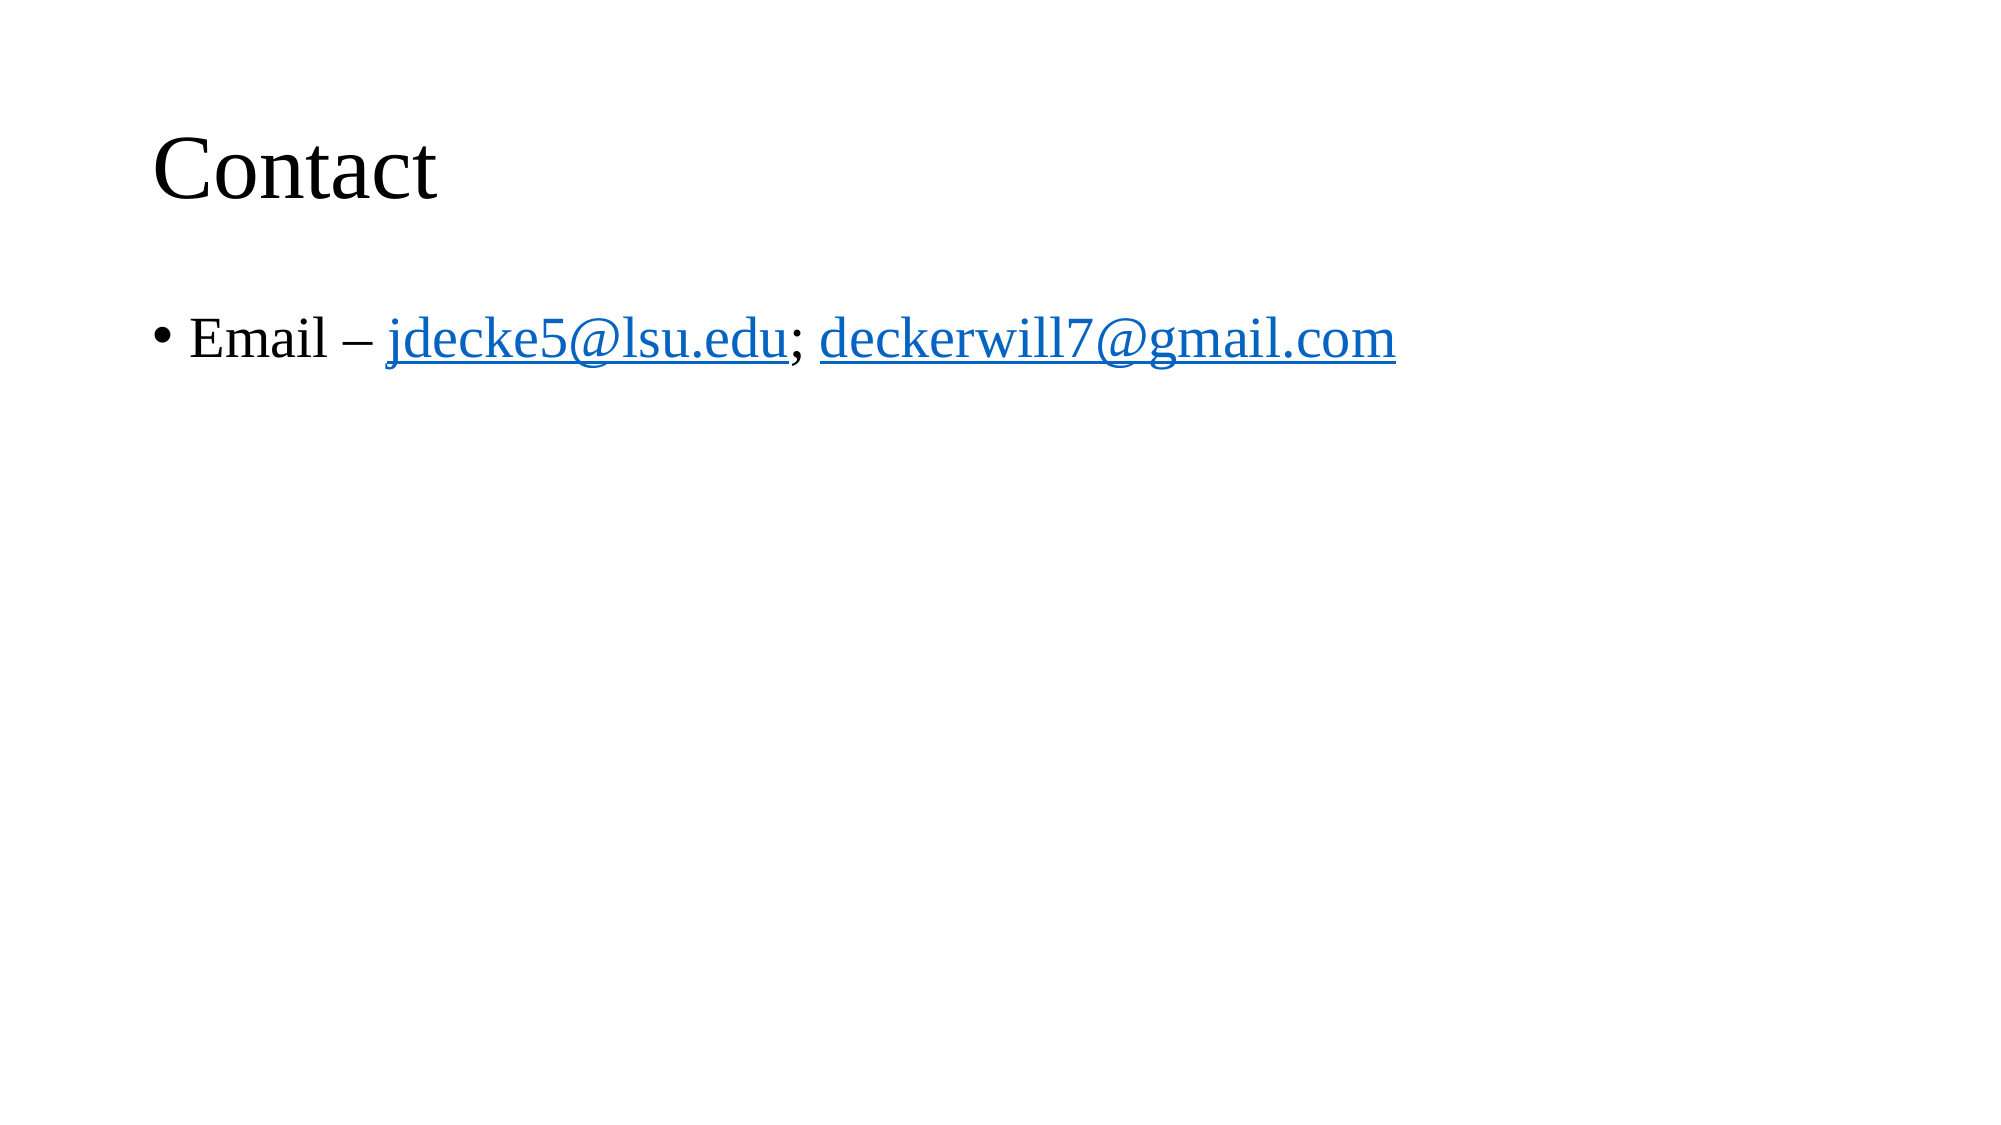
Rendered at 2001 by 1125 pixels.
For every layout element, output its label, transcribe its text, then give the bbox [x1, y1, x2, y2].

list Email – jdecke5@lsu.edu; deckerwill7@gmail.com [137, 299, 1863, 1014]
title Contact [137, 59, 1863, 278]
